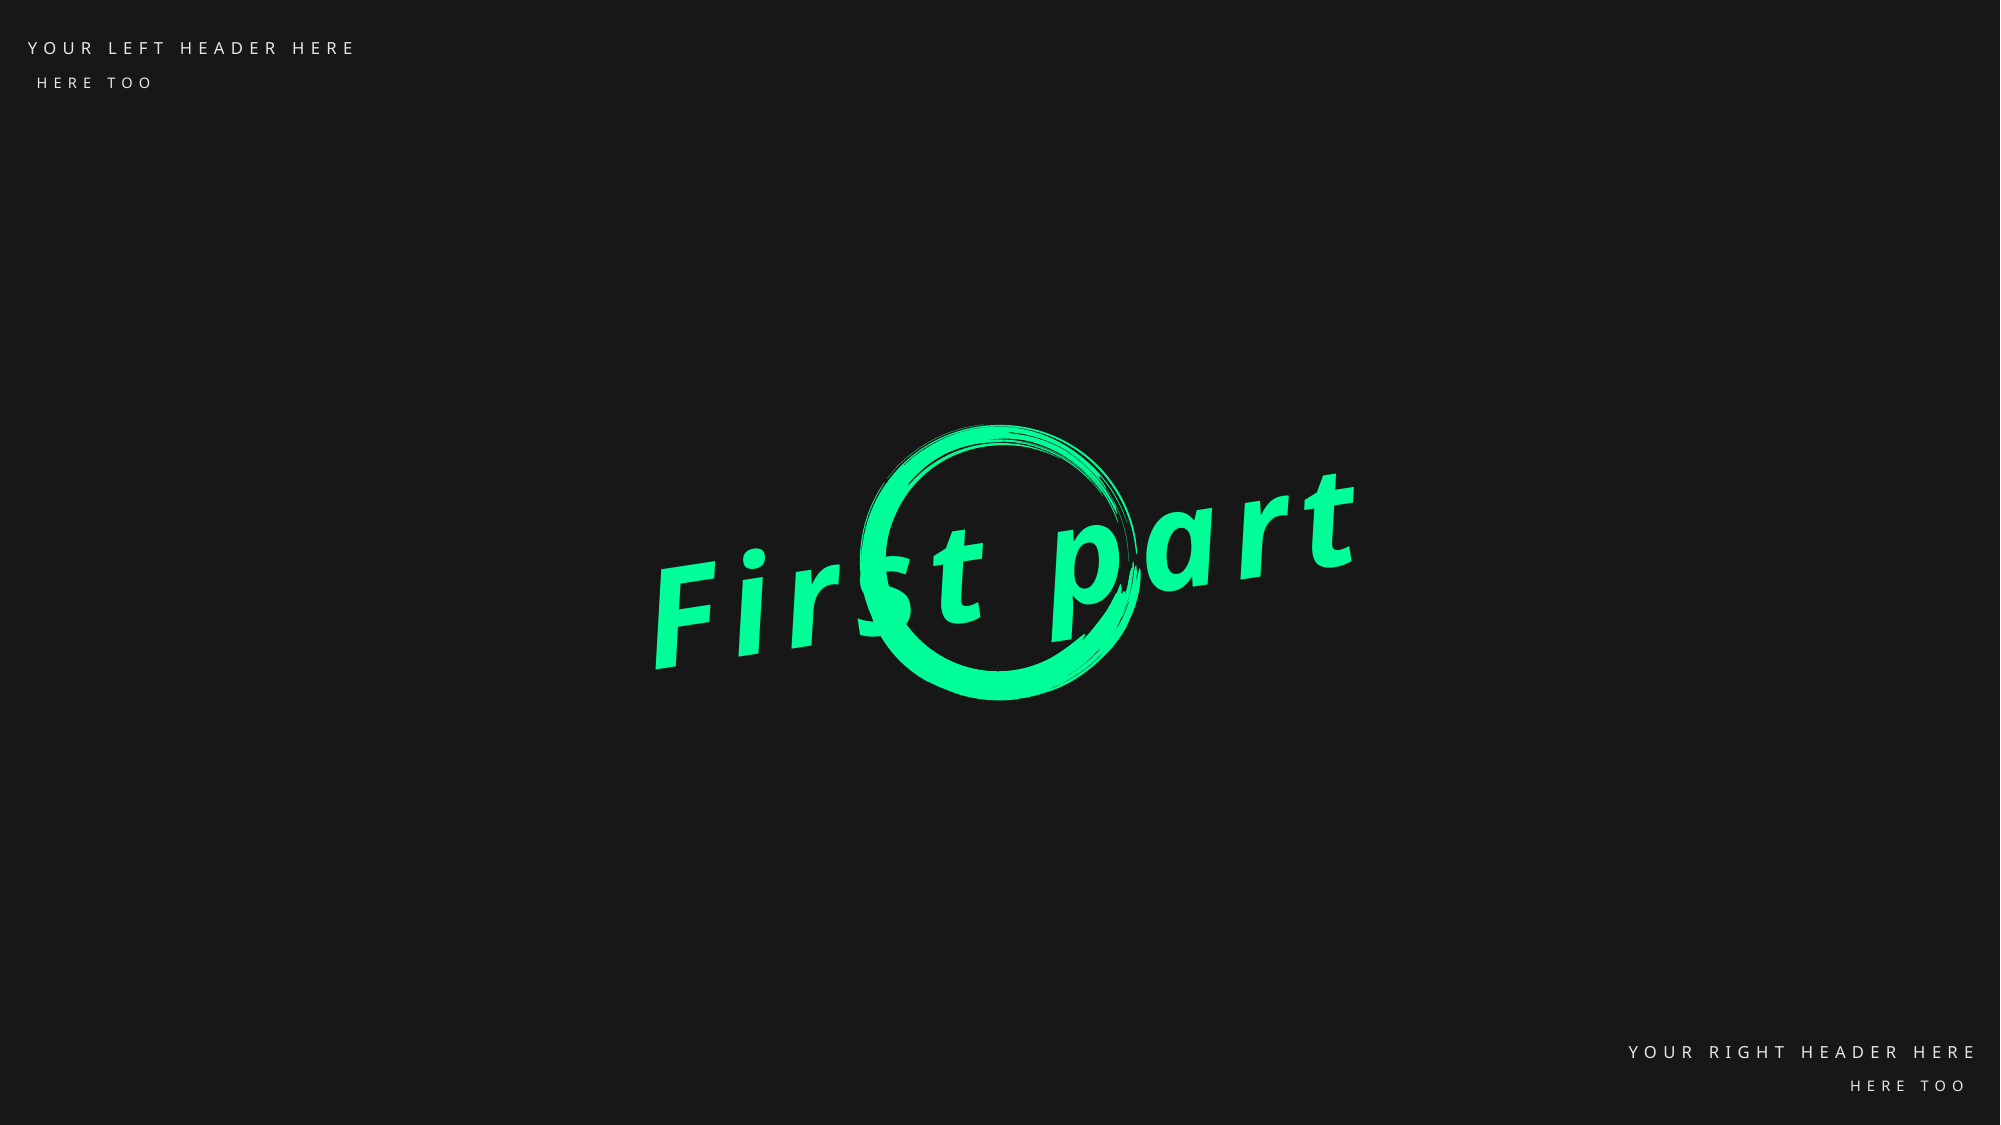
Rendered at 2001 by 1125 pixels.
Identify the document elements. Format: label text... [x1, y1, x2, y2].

text_box HERE TOO [1835, 1069, 1979, 1102]
text_box HERE TOO [21, 66, 165, 99]
text_box YOUR RIGHT HEADER HERE [1613, 1034, 1989, 1069]
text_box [859, 424, 1141, 701]
text_box First part [1141, 400, 1484, 631]
text_box YOUR LEFT HEADER HERE [13, 30, 368, 66]
text_box First part [515, 492, 859, 723]
